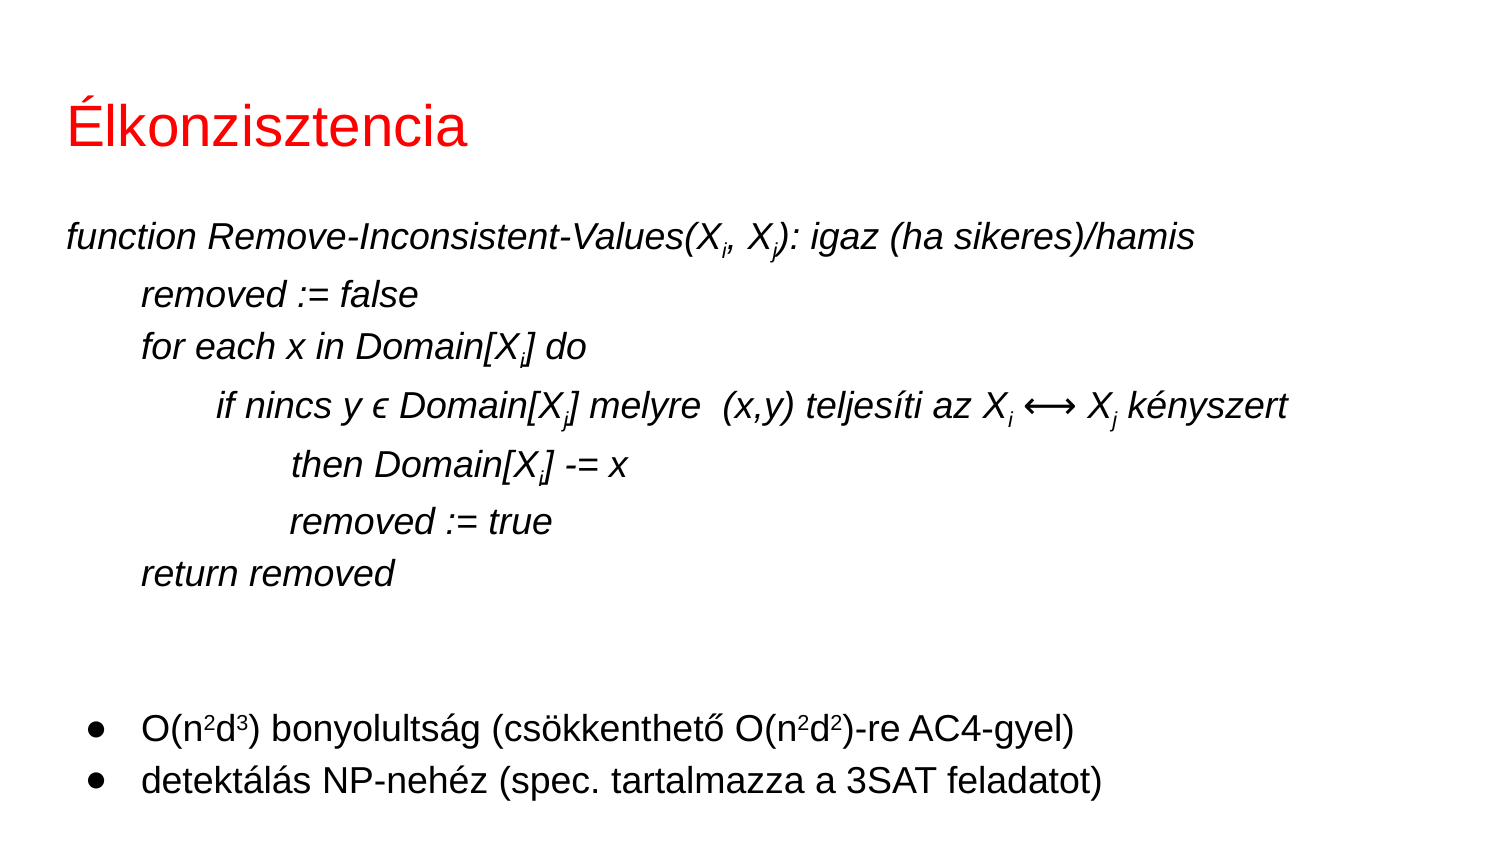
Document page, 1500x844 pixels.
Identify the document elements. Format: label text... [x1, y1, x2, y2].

title Élkonzisztencia [51, 72, 1449, 167]
list function Remove-Inconsistent-Values(Xi, Xj): igaz (ha sikeres)/hamis removed := false for each x in Domain[Xi] do if nincs y ϵ Domain[Xj] melyre (x,y) teljesíti az Xi ⟷ Xj kényszert then Domain[Xi] -= x removed := true return removed O(n2d3) bonyolultság (csökkenthető O(n2d2)-re AC4-gyel) detektálás NP-nehéz (spec. tartalmazza a 3SAT feladatot) [51, 189, 1449, 799]
